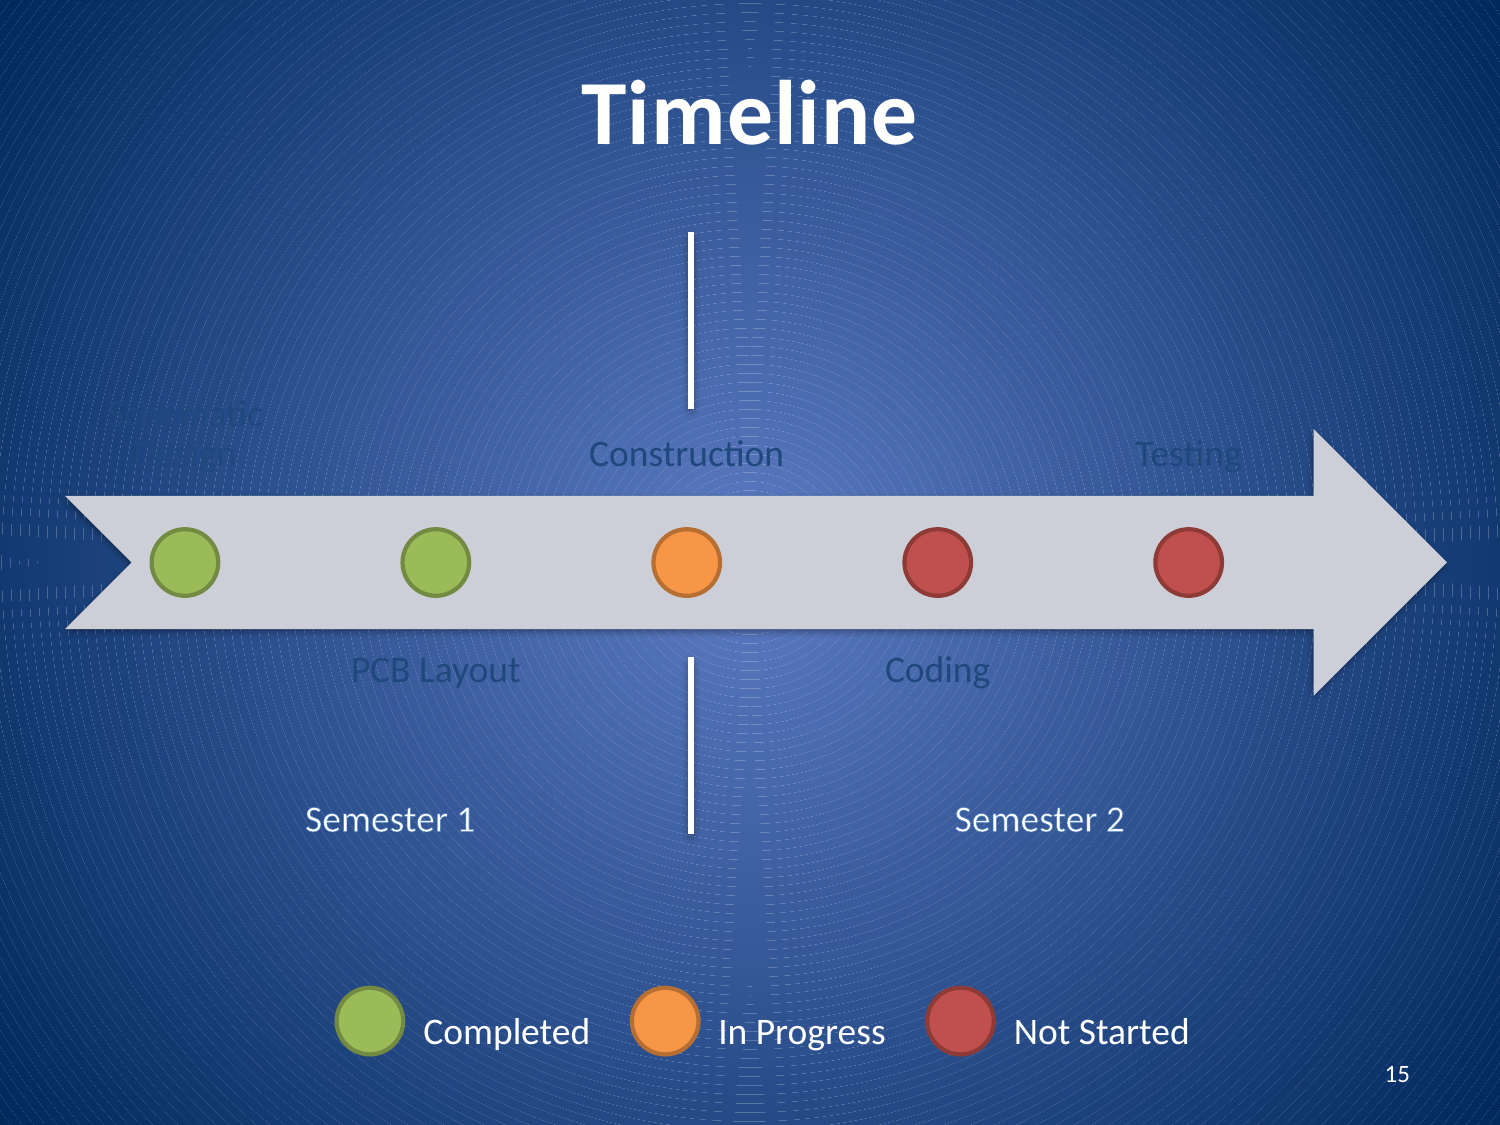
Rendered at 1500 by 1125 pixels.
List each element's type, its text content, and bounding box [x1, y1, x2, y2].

text_box [629, 985, 701, 1057]
text_box [925, 985, 996, 1057]
slide_number 15 [1074, 1042, 1425, 1103]
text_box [64, 228, 1448, 897]
text_box Completed [408, 999, 606, 1060]
text_box [334, 985, 406, 1057]
text_box Not Started [999, 999, 1205, 1060]
text_box In Progress [703, 999, 902, 1060]
text_box Timeline [74, 45, 1425, 227]
